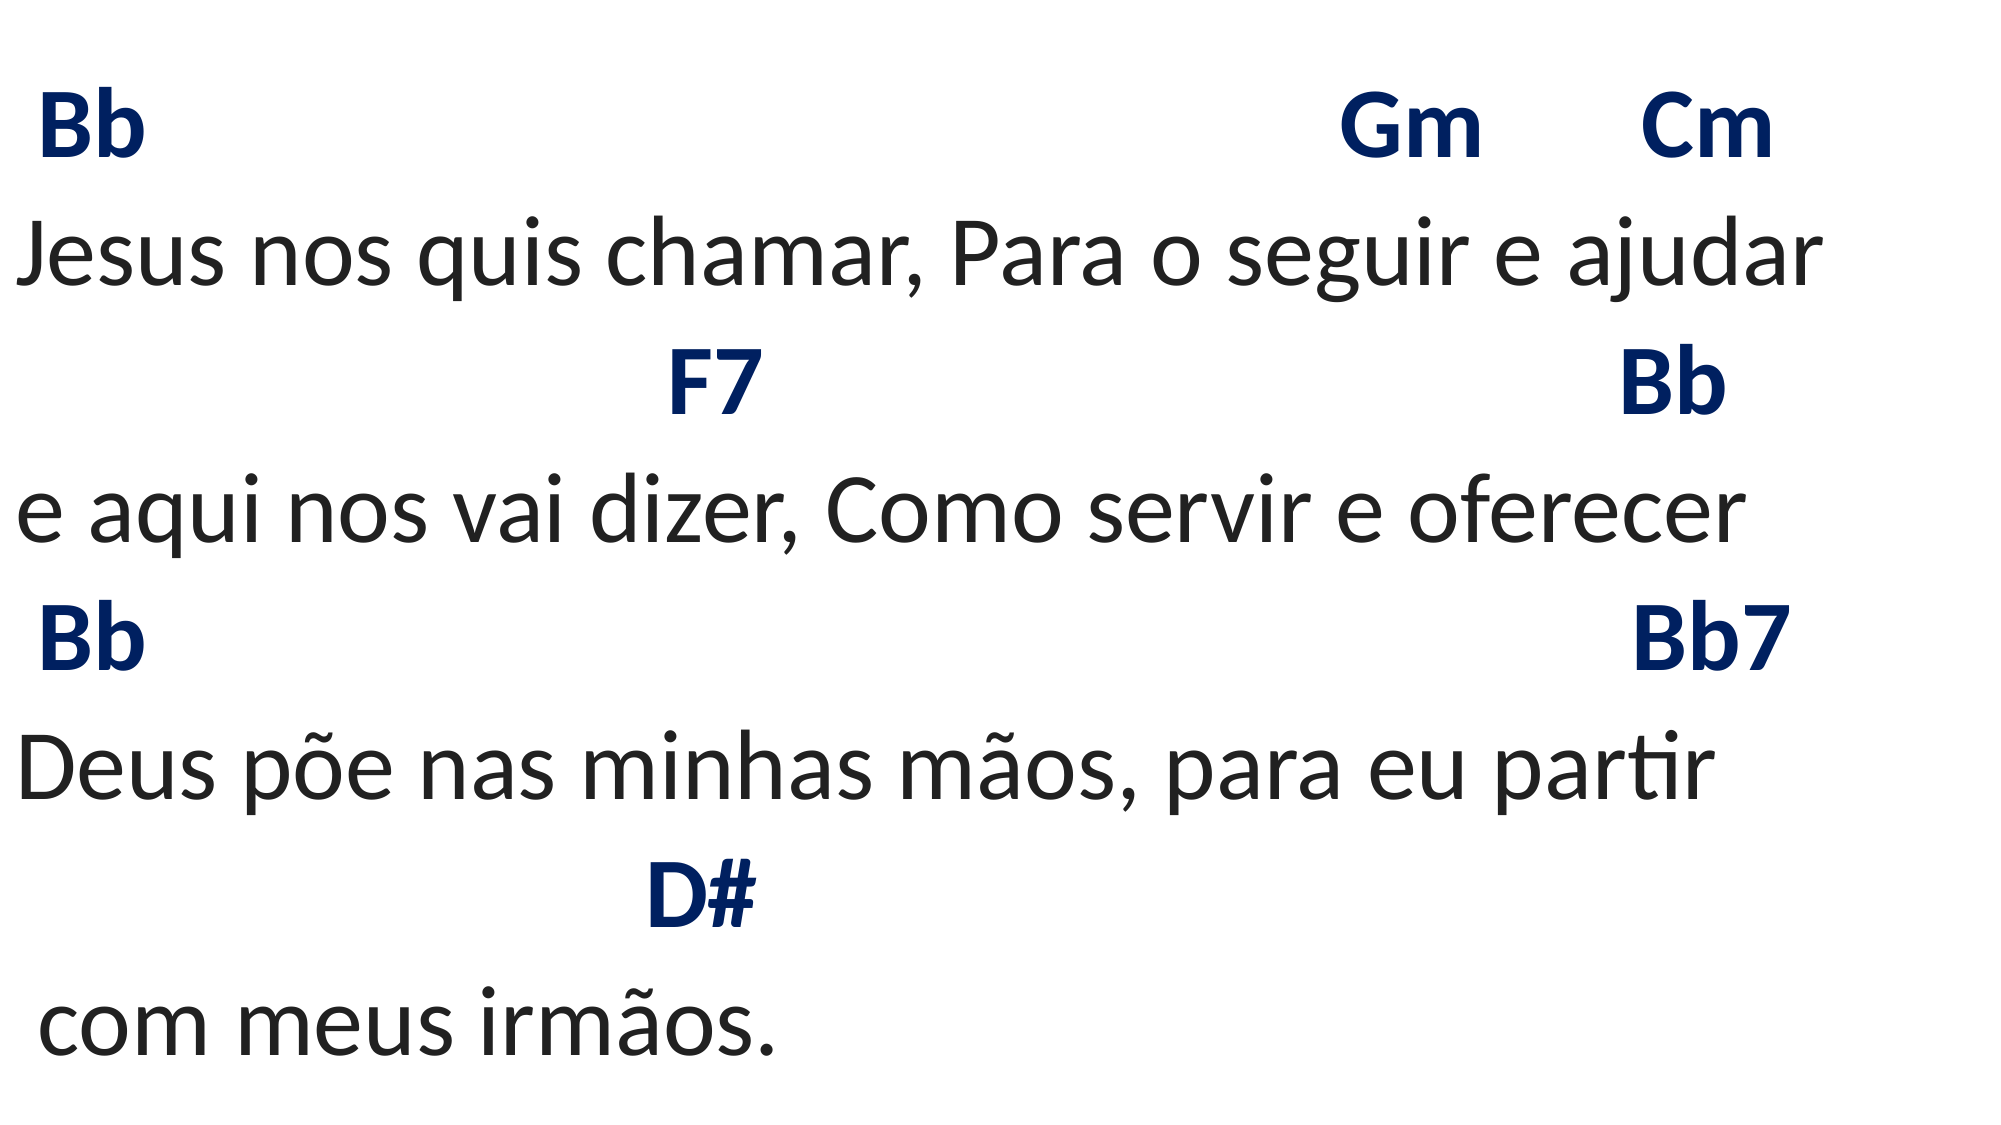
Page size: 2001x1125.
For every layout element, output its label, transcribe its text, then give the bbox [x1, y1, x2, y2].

title Bb Gm Cm Jesus nos quis chamar, Para o seguir e ajudar F7 Bb e aqui nos vai dizer, Como servir e oferecer Bb Bb7 Deus põe nas minhas mãos, para eu partir D# com meus irmãos. [0, 0, 2000, 1125]
